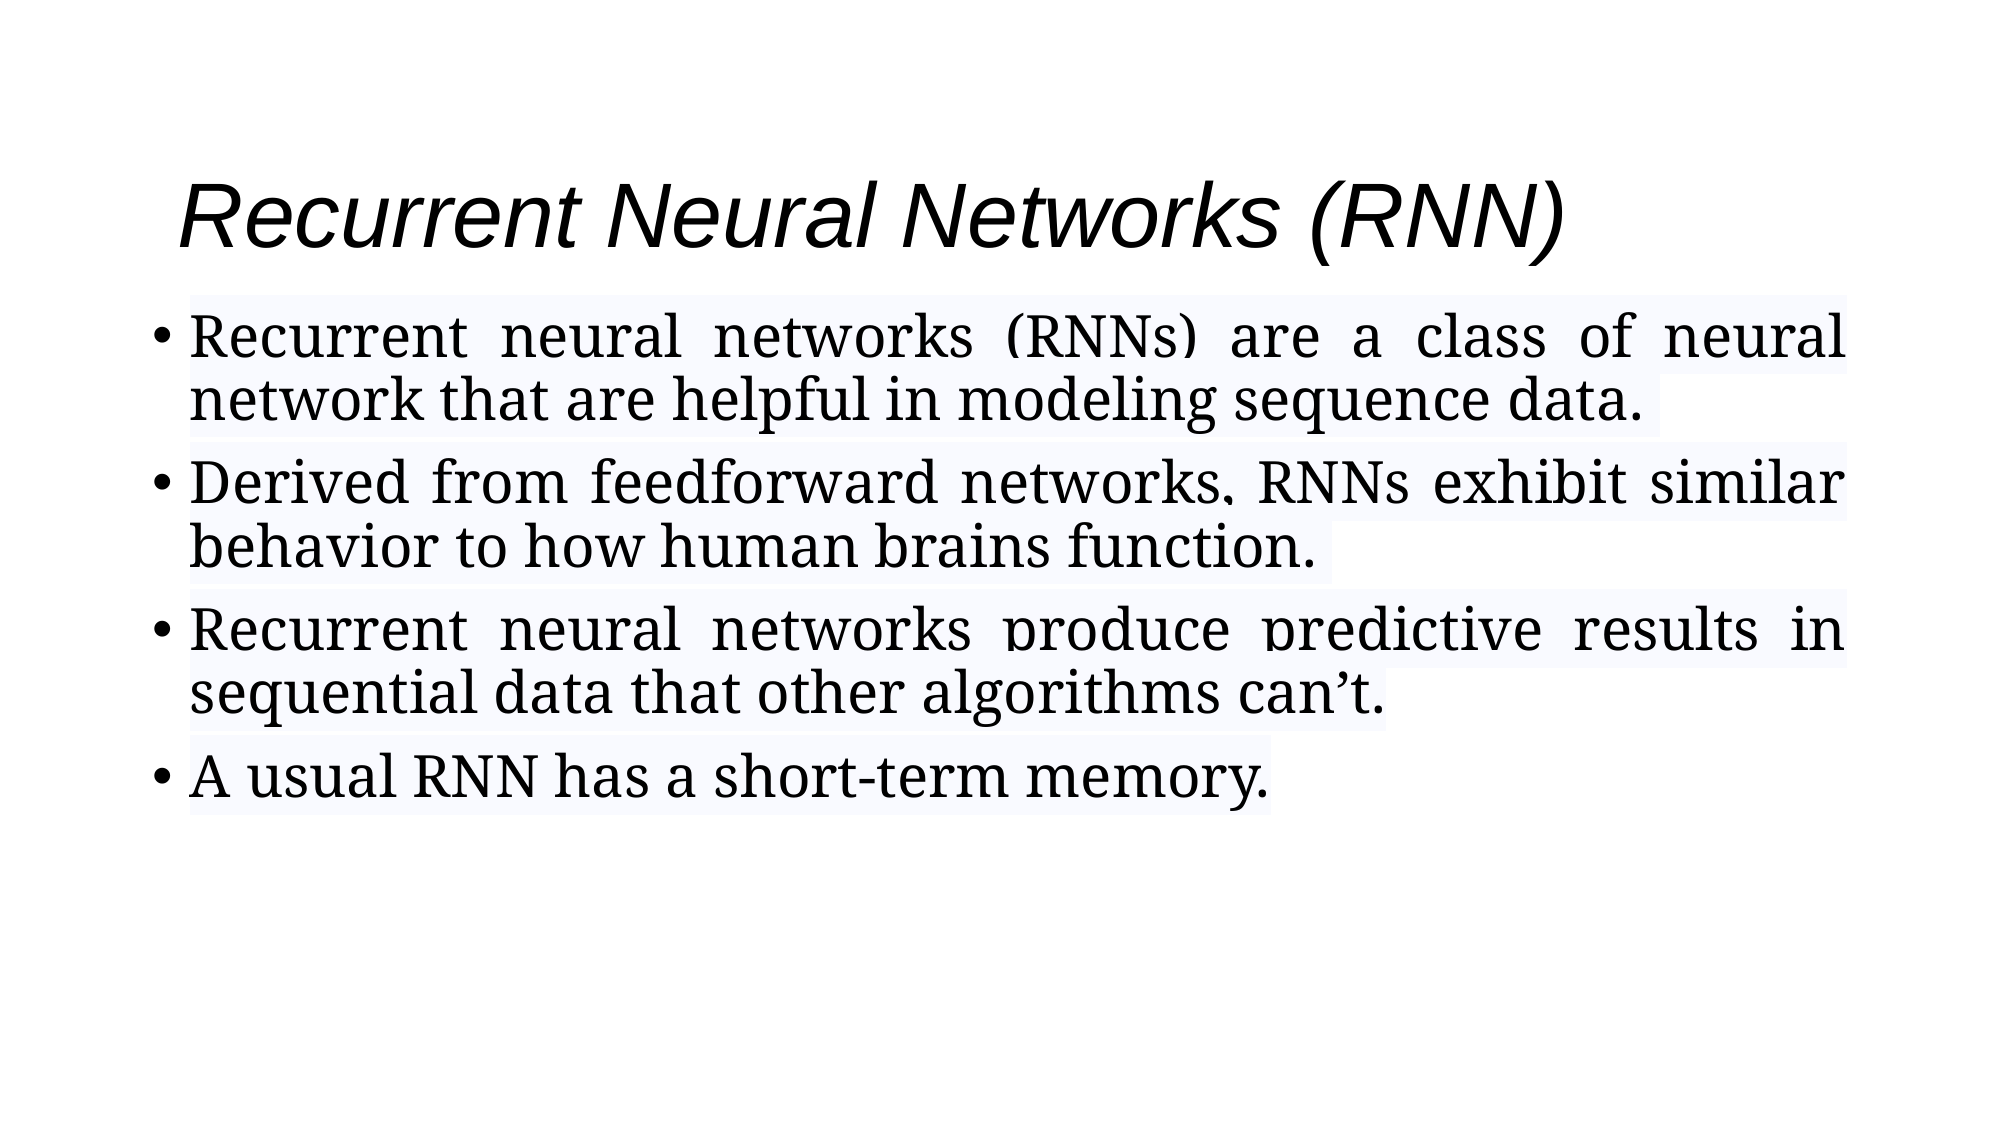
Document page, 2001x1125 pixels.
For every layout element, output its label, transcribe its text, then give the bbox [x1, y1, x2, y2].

list Recurrent neural networks (RNNs) are a class of neural network that are helpful in modeling sequence data. Derived from feedforward networks, RNNs exhibit similar behavior to how human brains function. Recurrent neural networks produce predictive results in sequential data that other algorithms can’t. A usual RNN has a short-term memory. [137, 299, 1863, 1014]
title Recurrent Neural Networks (RNN) [137, 59, 1863, 278]
